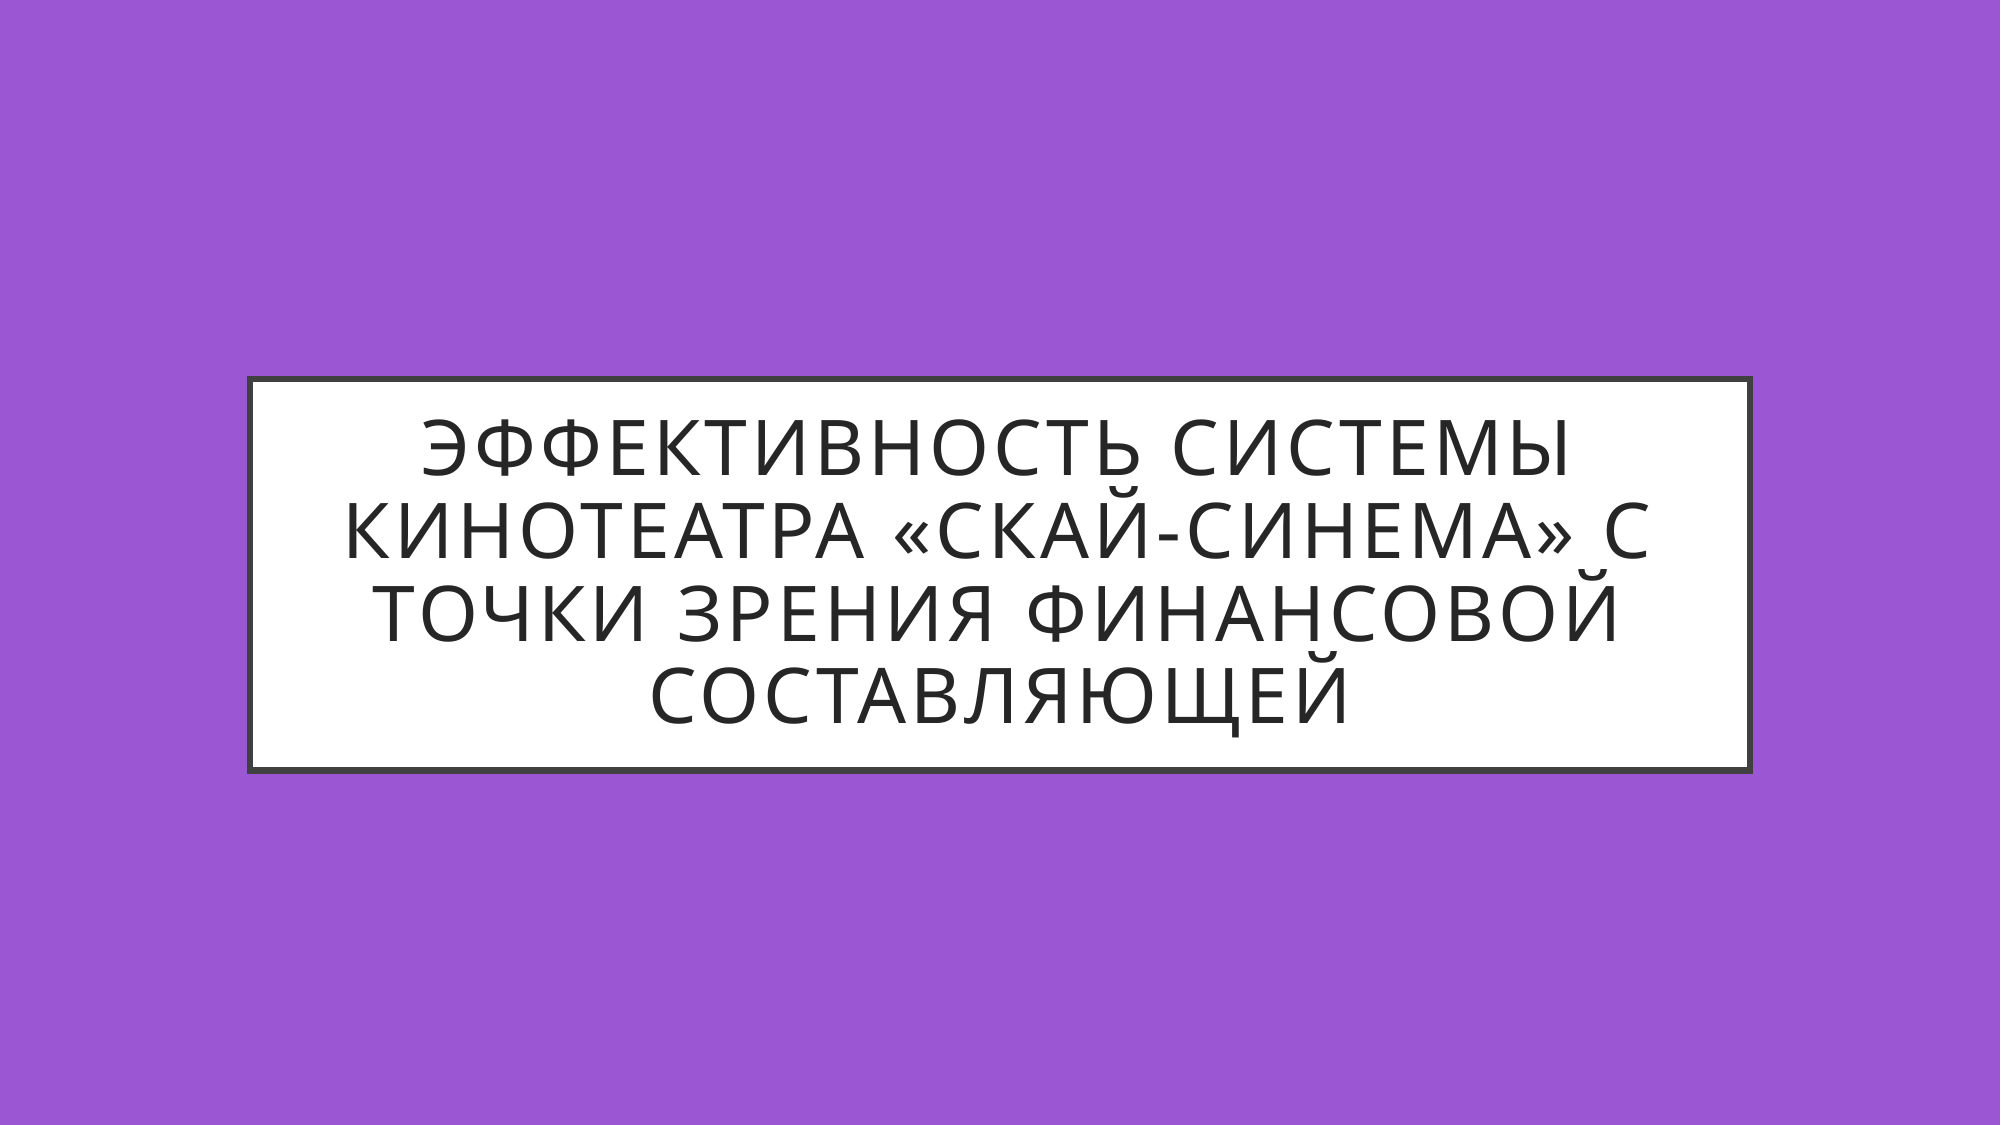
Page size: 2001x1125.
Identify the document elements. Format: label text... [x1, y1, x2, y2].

title Эффективность системы кинотеатра «Скай-синема» с точки зрения финансовой составляющей [247, 376, 1753, 774]
